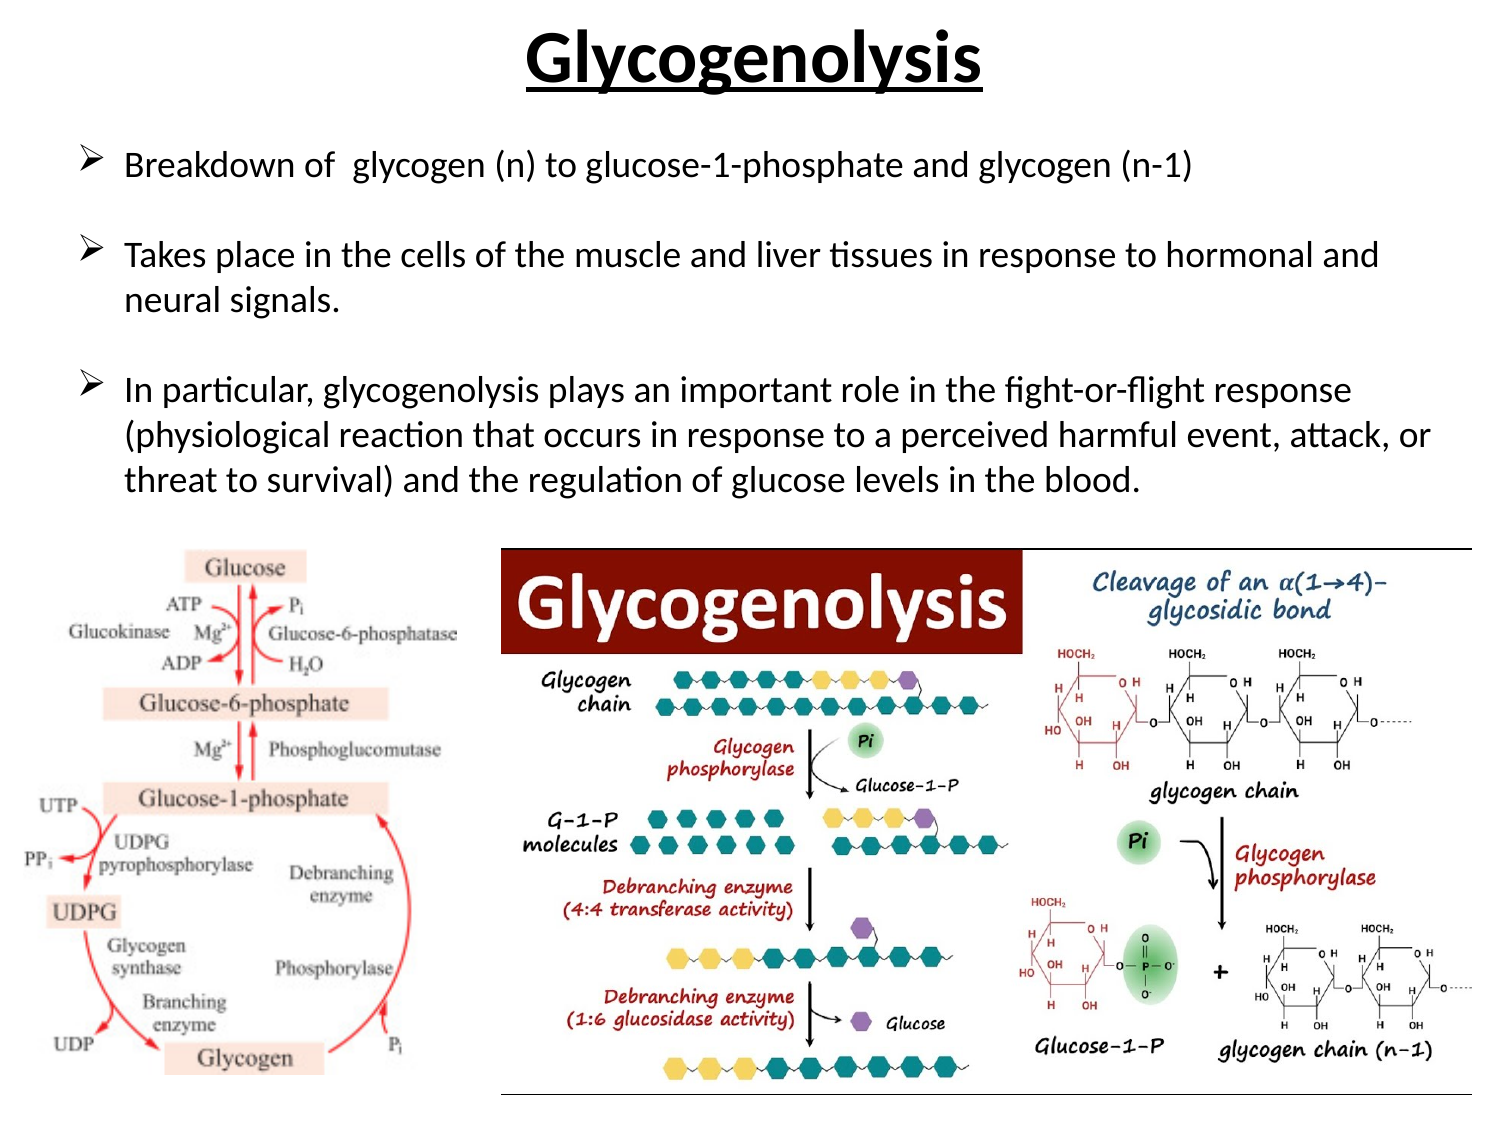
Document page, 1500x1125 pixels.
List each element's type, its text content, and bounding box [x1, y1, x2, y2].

text_box Breakdown of glycogen (n) to glucose-1-phosphate and glycogen (n-1) Takes place in the cells of the muscle and liver tissues in response to hormonal and neural signals. In particular, glycogenolysis plays an important role in the fight-or-flight response (physiological reaction that occurs in response to a perceived harmful event, attack, or threat to survival) and the regulation of glucose levels in the blood. [62, 132, 1472, 508]
picture [500, 548, 1472, 1095]
picture [23, 548, 457, 1075]
text_box Glycogenolysis [510, 0, 1002, 105]
